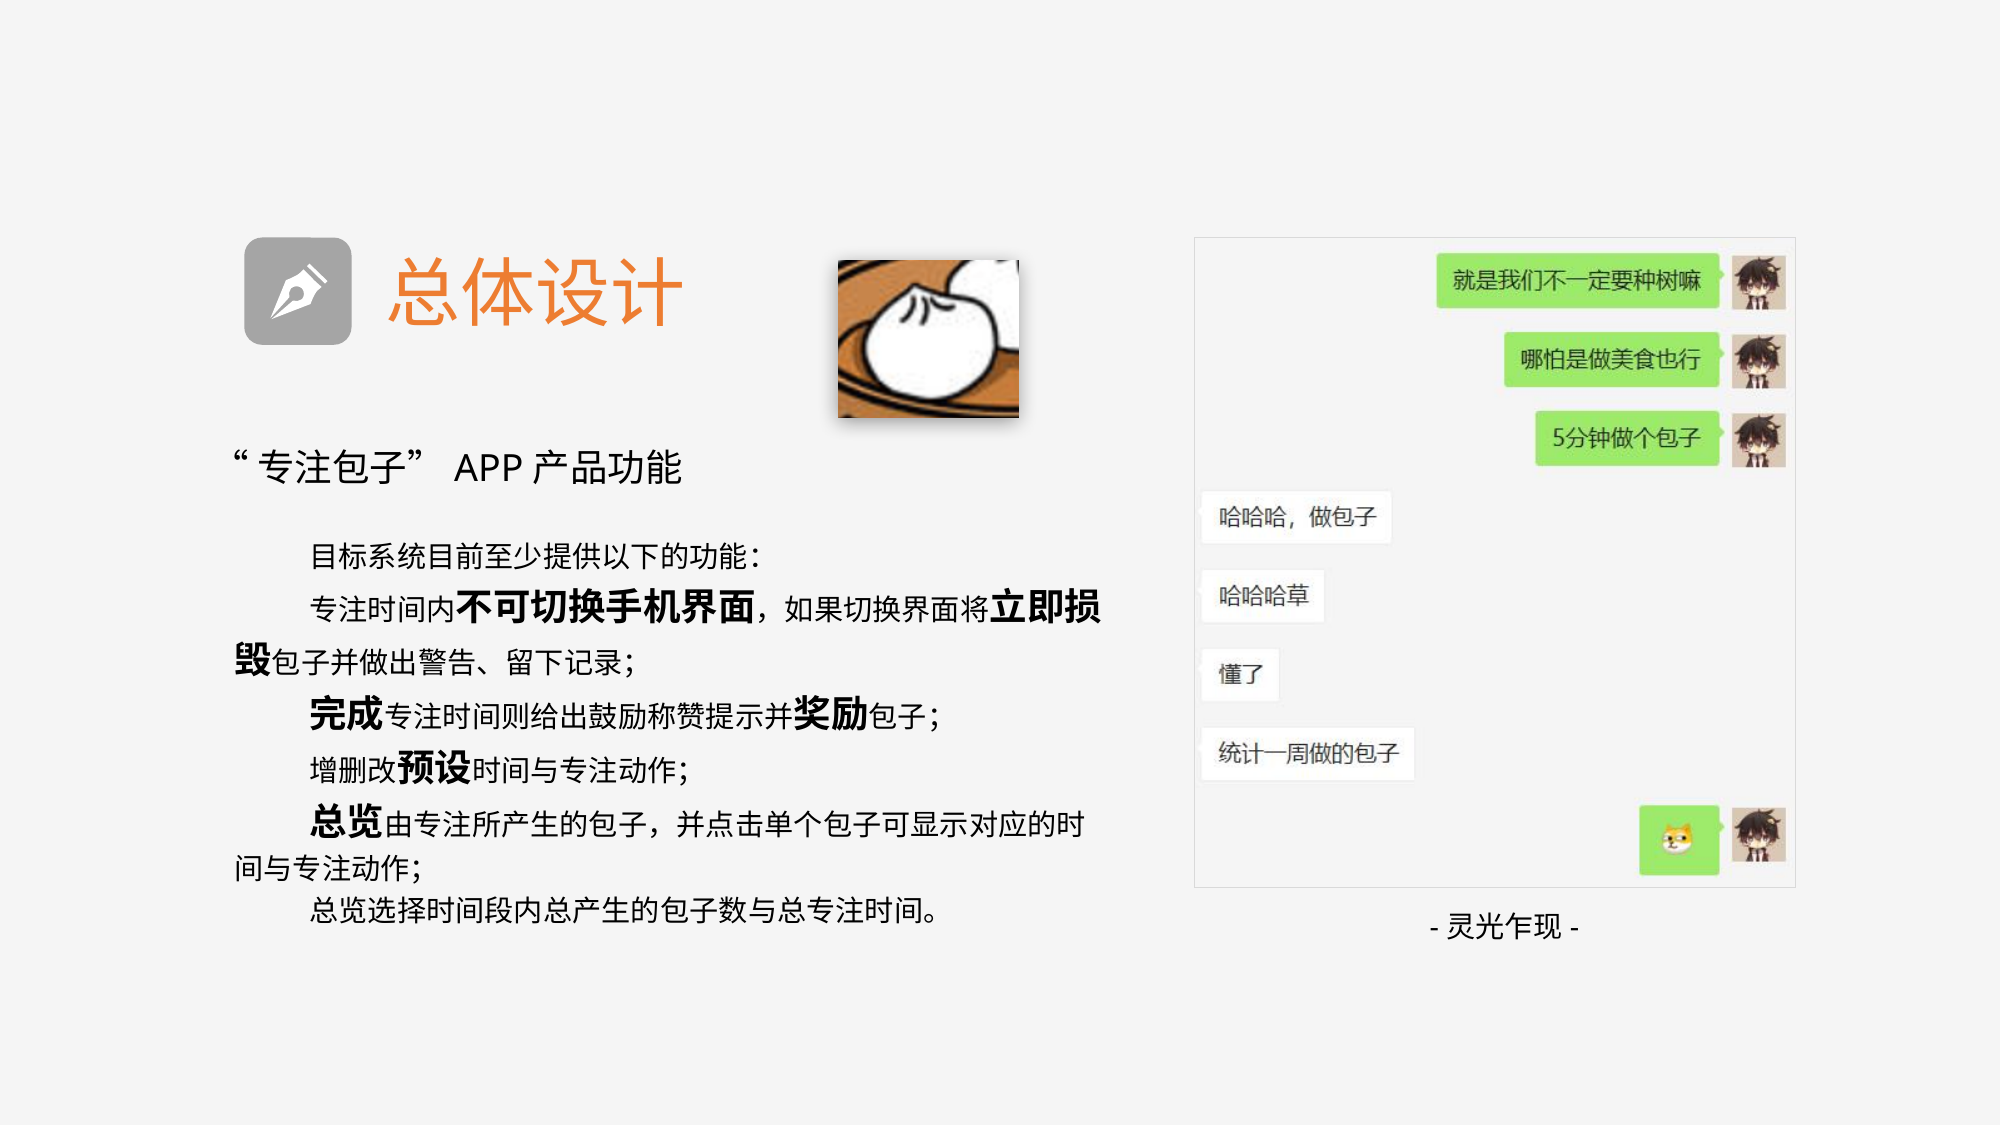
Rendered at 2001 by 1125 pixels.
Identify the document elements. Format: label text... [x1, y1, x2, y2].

text_box “专注包子”APP产品功能 [196, 427, 759, 498]
picture [1194, 237, 1796, 888]
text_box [244, 237, 352, 345]
text_box 目标系统目前至少提供以下的功能： 专注时间内不可切换手机界面，如果切换界面将立即损毁包子并做出警告、留下记录； 完成专注时间则给出鼓励称赞提示并奖励包子； 增删改预设时间与专注动作； 总览由专注所产生的包子，并点击单个包子可显示对应的时间与专注动作； 总览选择时间段内总产生的包子数与总专注时间。 [219, 524, 1120, 996]
picture [838, 260, 1019, 418]
text_box -灵光乍现- [1414, 901, 1617, 951]
text_box 总体设计 [370, 248, 794, 339]
